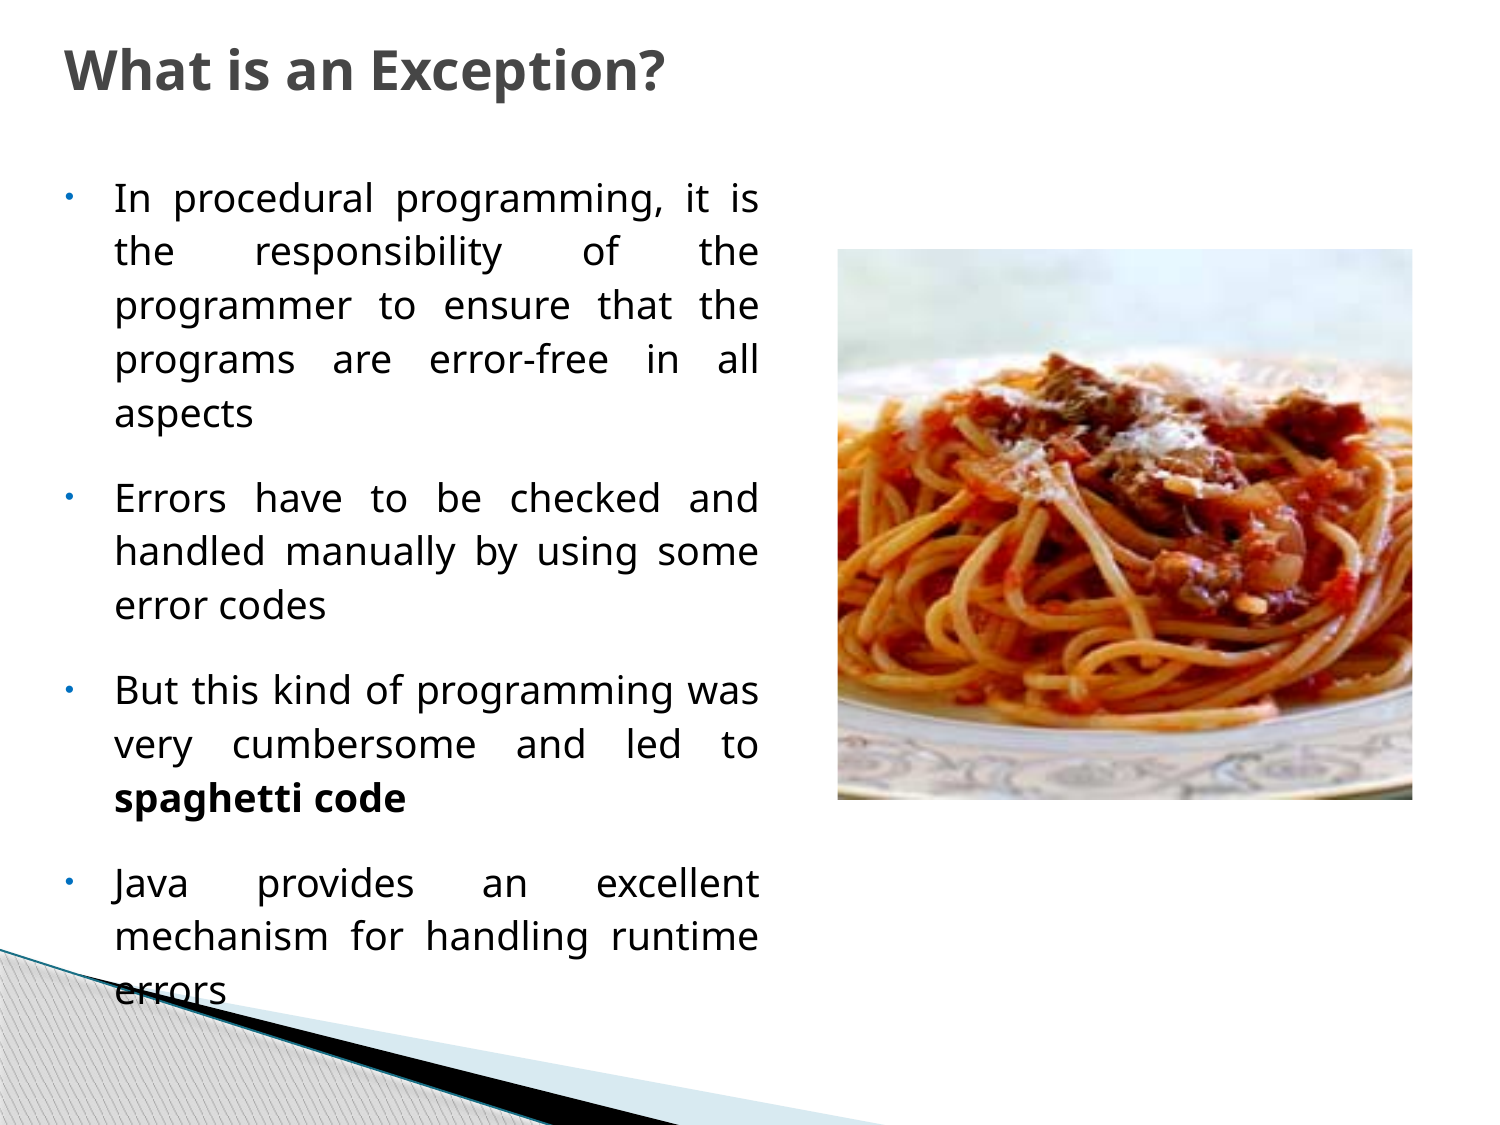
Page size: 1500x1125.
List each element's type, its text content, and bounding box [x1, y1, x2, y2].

title What is an Exception? [50, 23, 1424, 114]
picture [837, 249, 1413, 801]
list In procedural programming, it is the responsibility of the programmer to ensure that the programs are error-free in all aspects Errors have to be checked and handled manually by using some error codes But this kind of programming was very cumbersome and led to spaghetti code Java provides an excellent mechanism for handling runtime errors [50, 162, 775, 1025]
